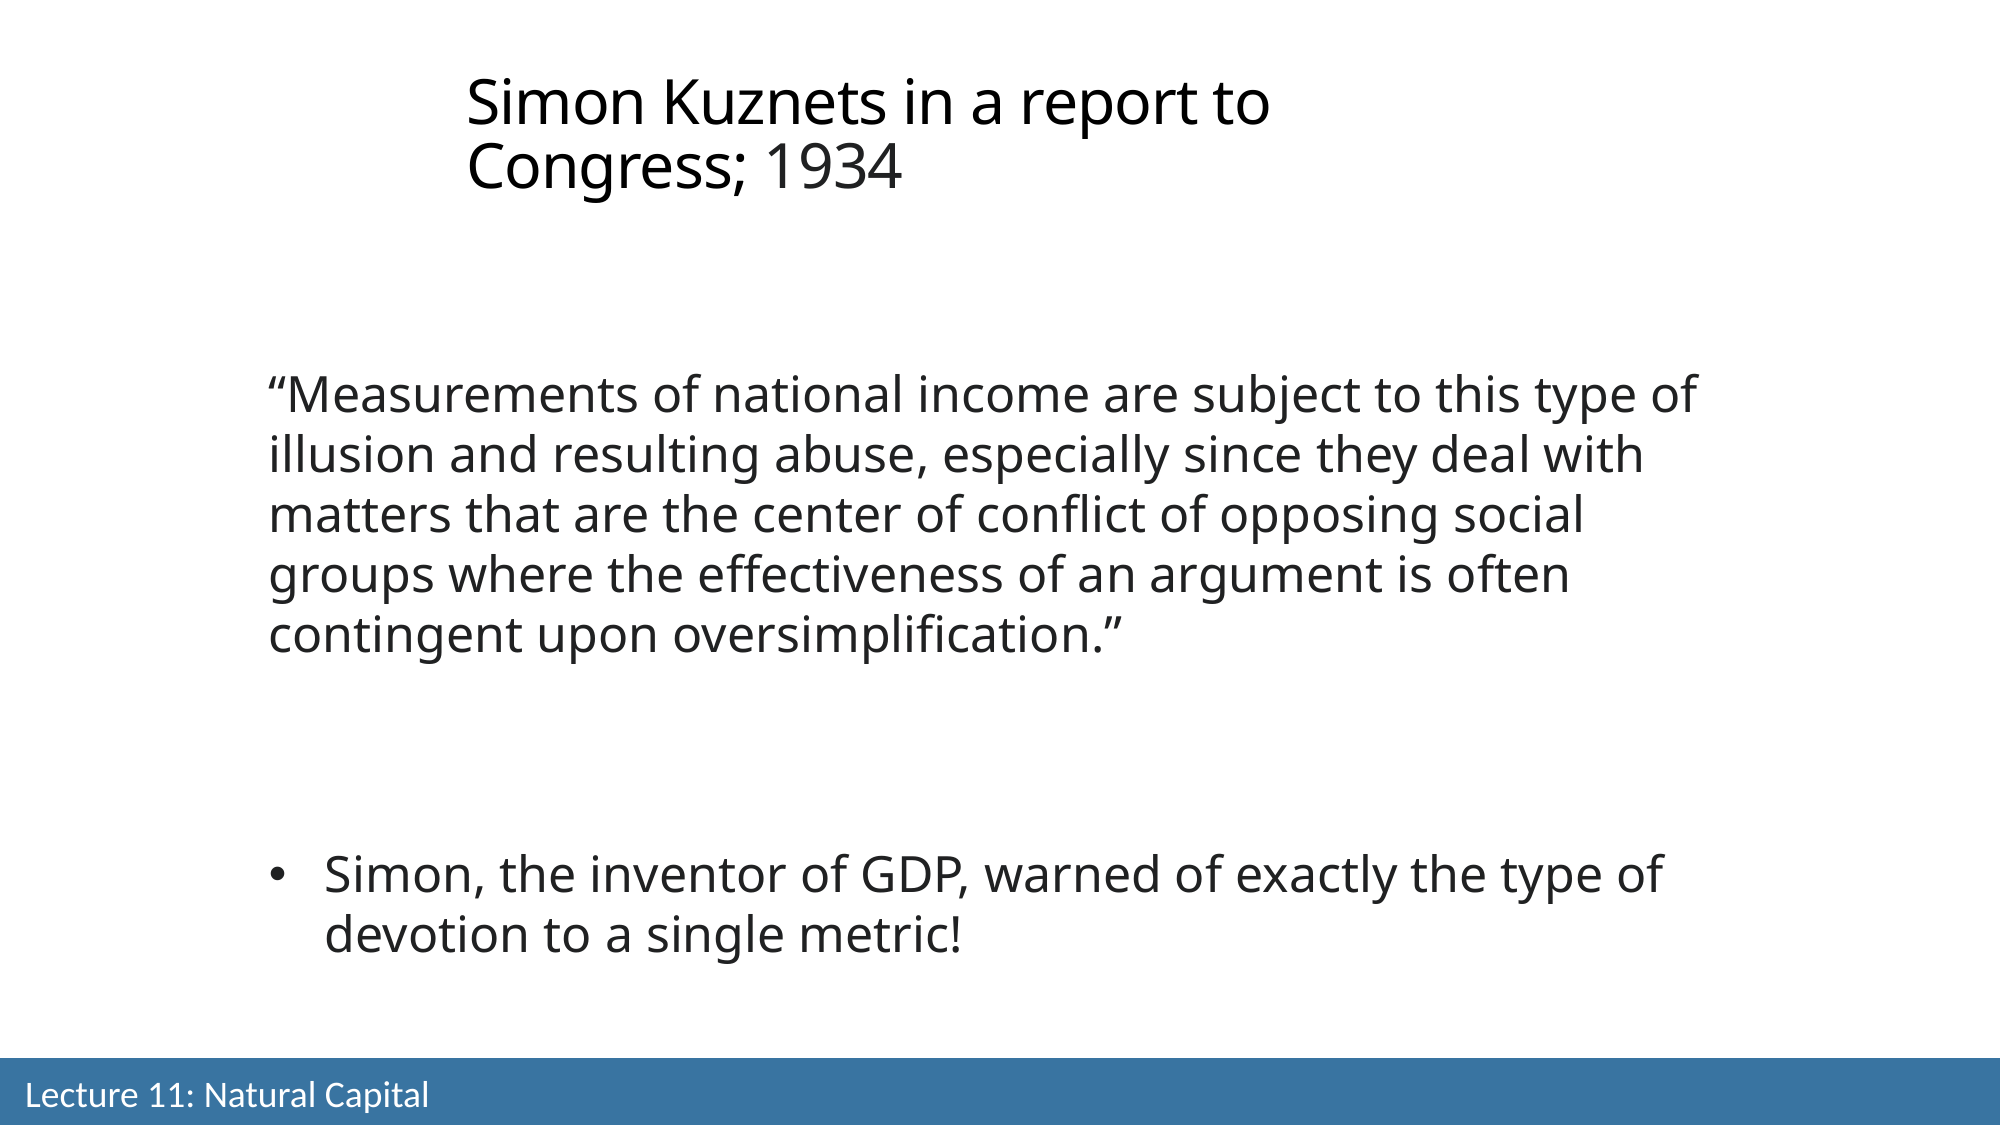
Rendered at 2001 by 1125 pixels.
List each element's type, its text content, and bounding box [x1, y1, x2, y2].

text_box Simon Kuznets in a report to Congress; 1934 [451, 11, 1549, 209]
text_box “Measurements of national income are subject to this type of illusion and resulting abuse, especially since they deal with matters that are the center of conflict of opposing social groups where the effectiveness of an argument is often contingent upon oversimplification.” Simon, the inventor of GDP, warned of exactly the type of devotion to a single metric! [254, 355, 1746, 1081]
